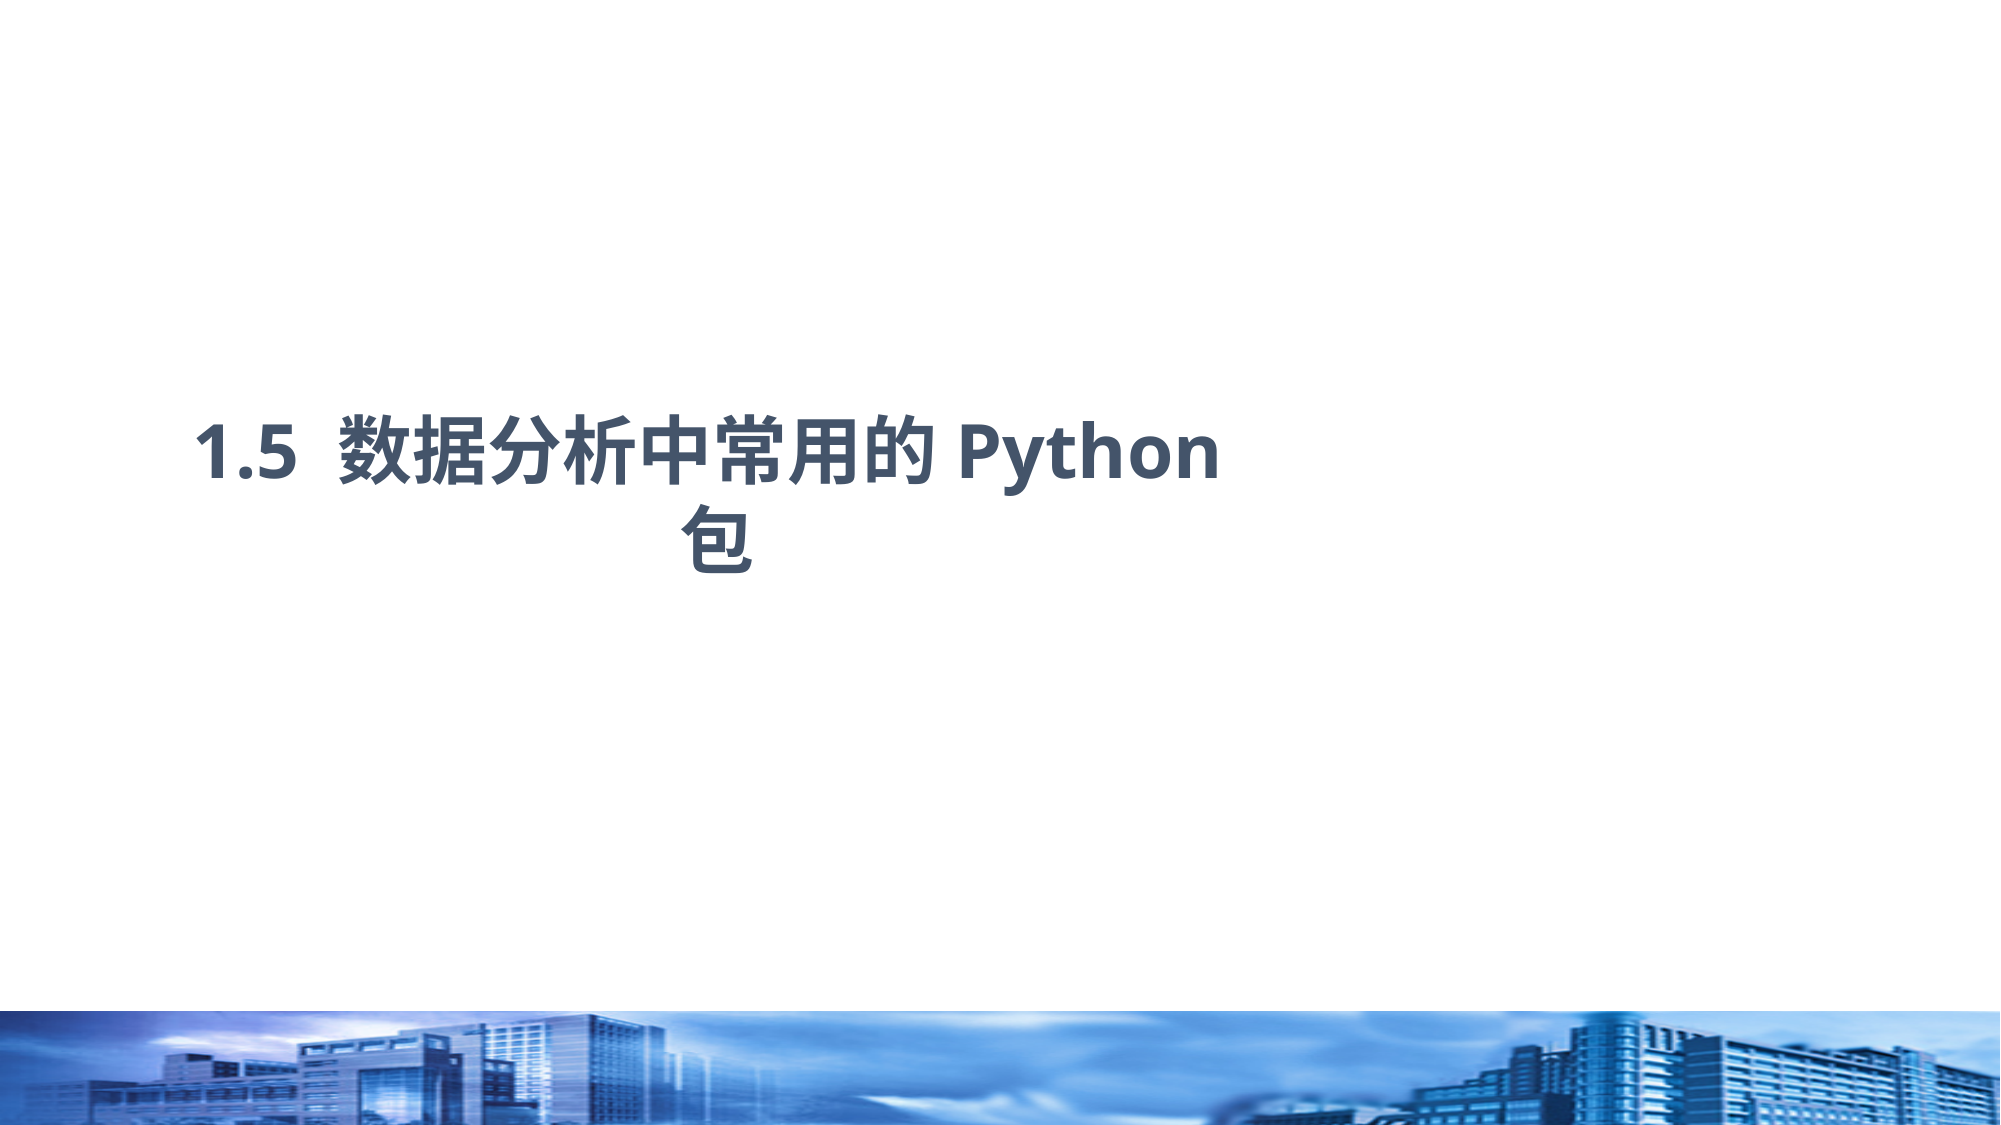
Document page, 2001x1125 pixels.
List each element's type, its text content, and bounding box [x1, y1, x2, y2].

title 1.5 数据分析中常用的Python包 [149, 399, 1284, 588]
picture [0, 1011, 2000, 1125]
